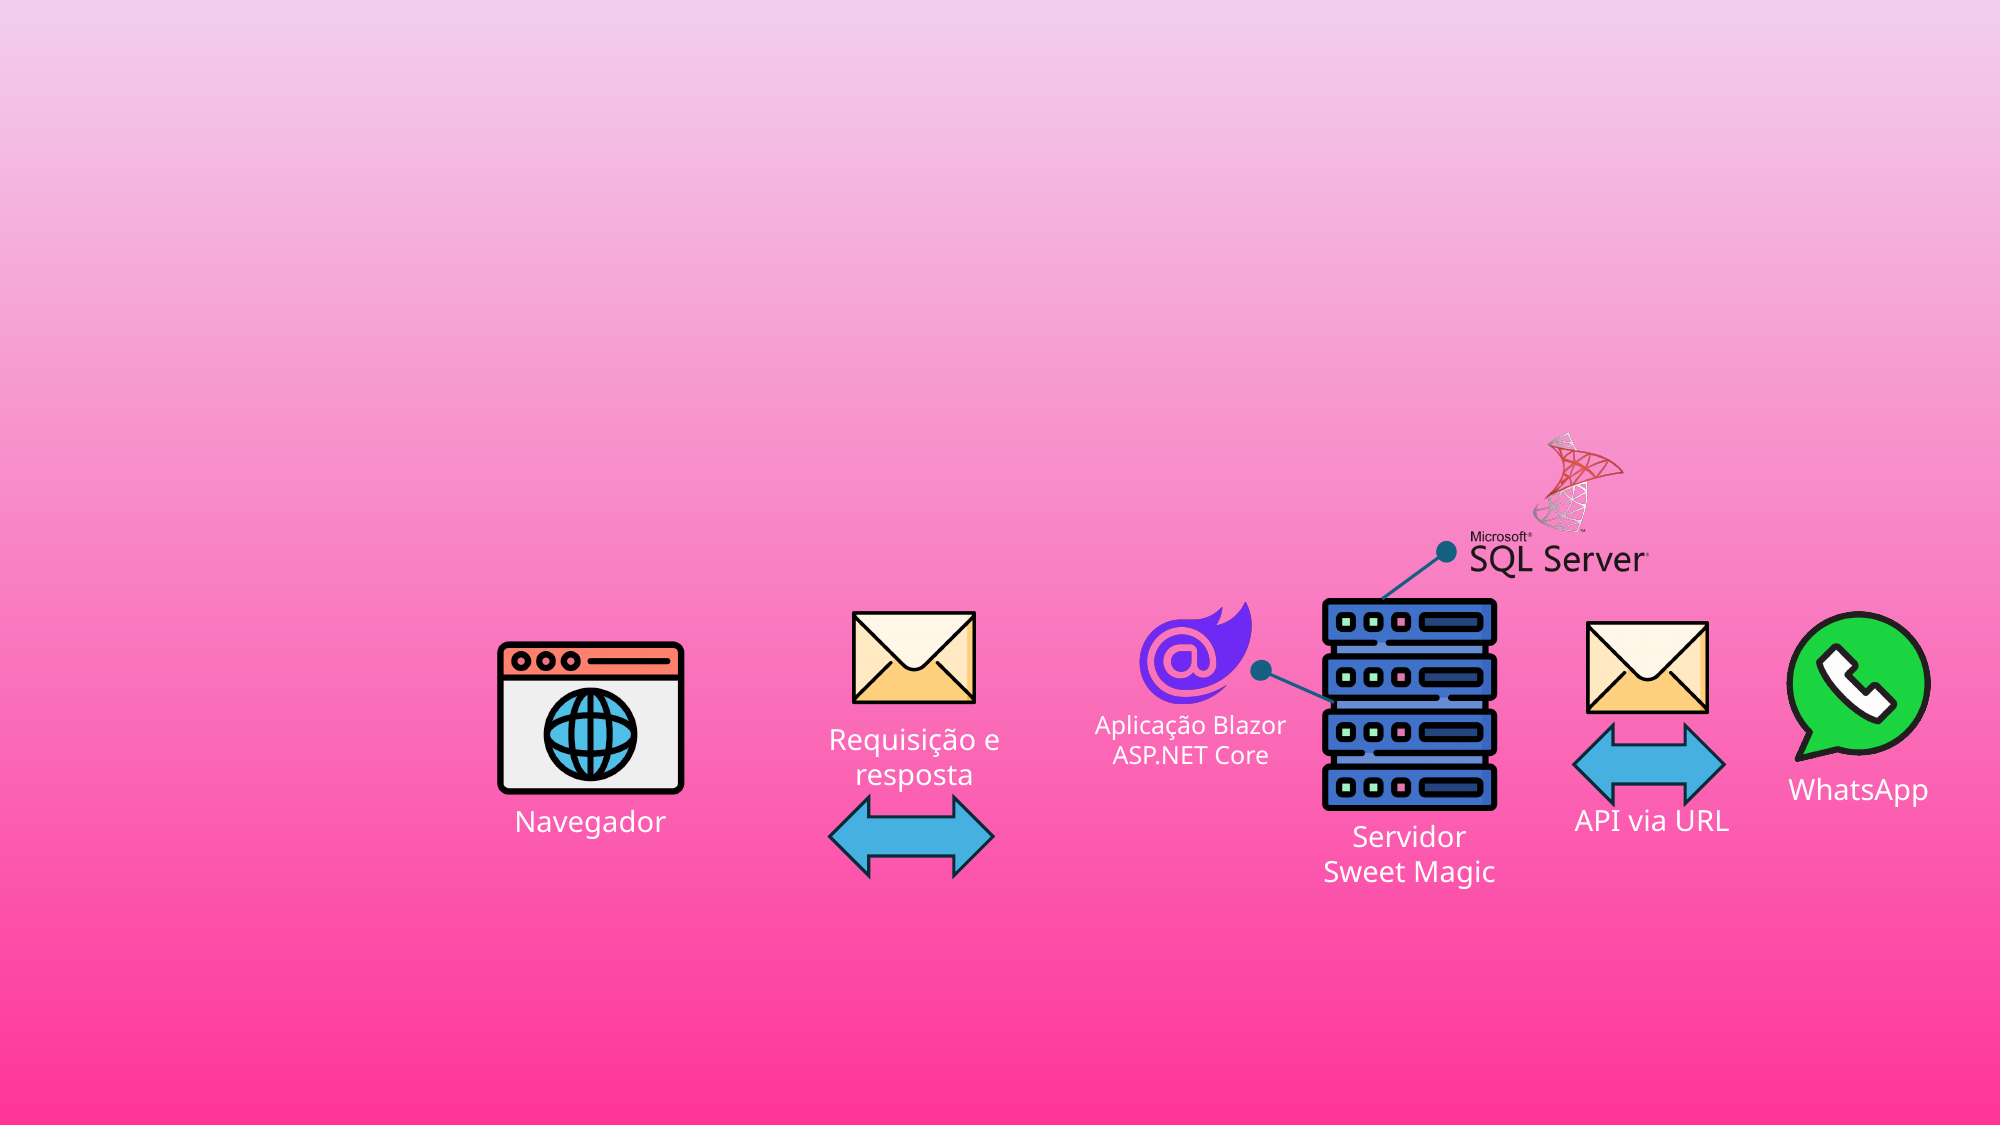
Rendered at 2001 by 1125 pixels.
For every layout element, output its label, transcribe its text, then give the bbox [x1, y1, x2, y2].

text_box [827, 793, 996, 880]
text_box Servidor Sweet Magic [1231, 810, 1588, 896]
picture [852, 595, 976, 720]
text_box Aplicação Blazor ASP.NET Core [1013, 701, 1303, 777]
picture [1470, 416, 1649, 595]
picture [484, 610, 697, 824]
picture [1303, 598, 1516, 812]
text_box WhatsApp [1698, 763, 2000, 814]
picture [1585, 606, 1709, 730]
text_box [1260, 646, 1320, 723]
picture [1783, 610, 1935, 763]
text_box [1389, 532, 1449, 608]
picture [1127, 582, 1268, 709]
text_box Requisição e resposta [805, 713, 1024, 799]
text_box Navegador [437, 795, 744, 846]
text_box API via URL [1543, 794, 1762, 845]
text_box [1571, 730, 1727, 794]
